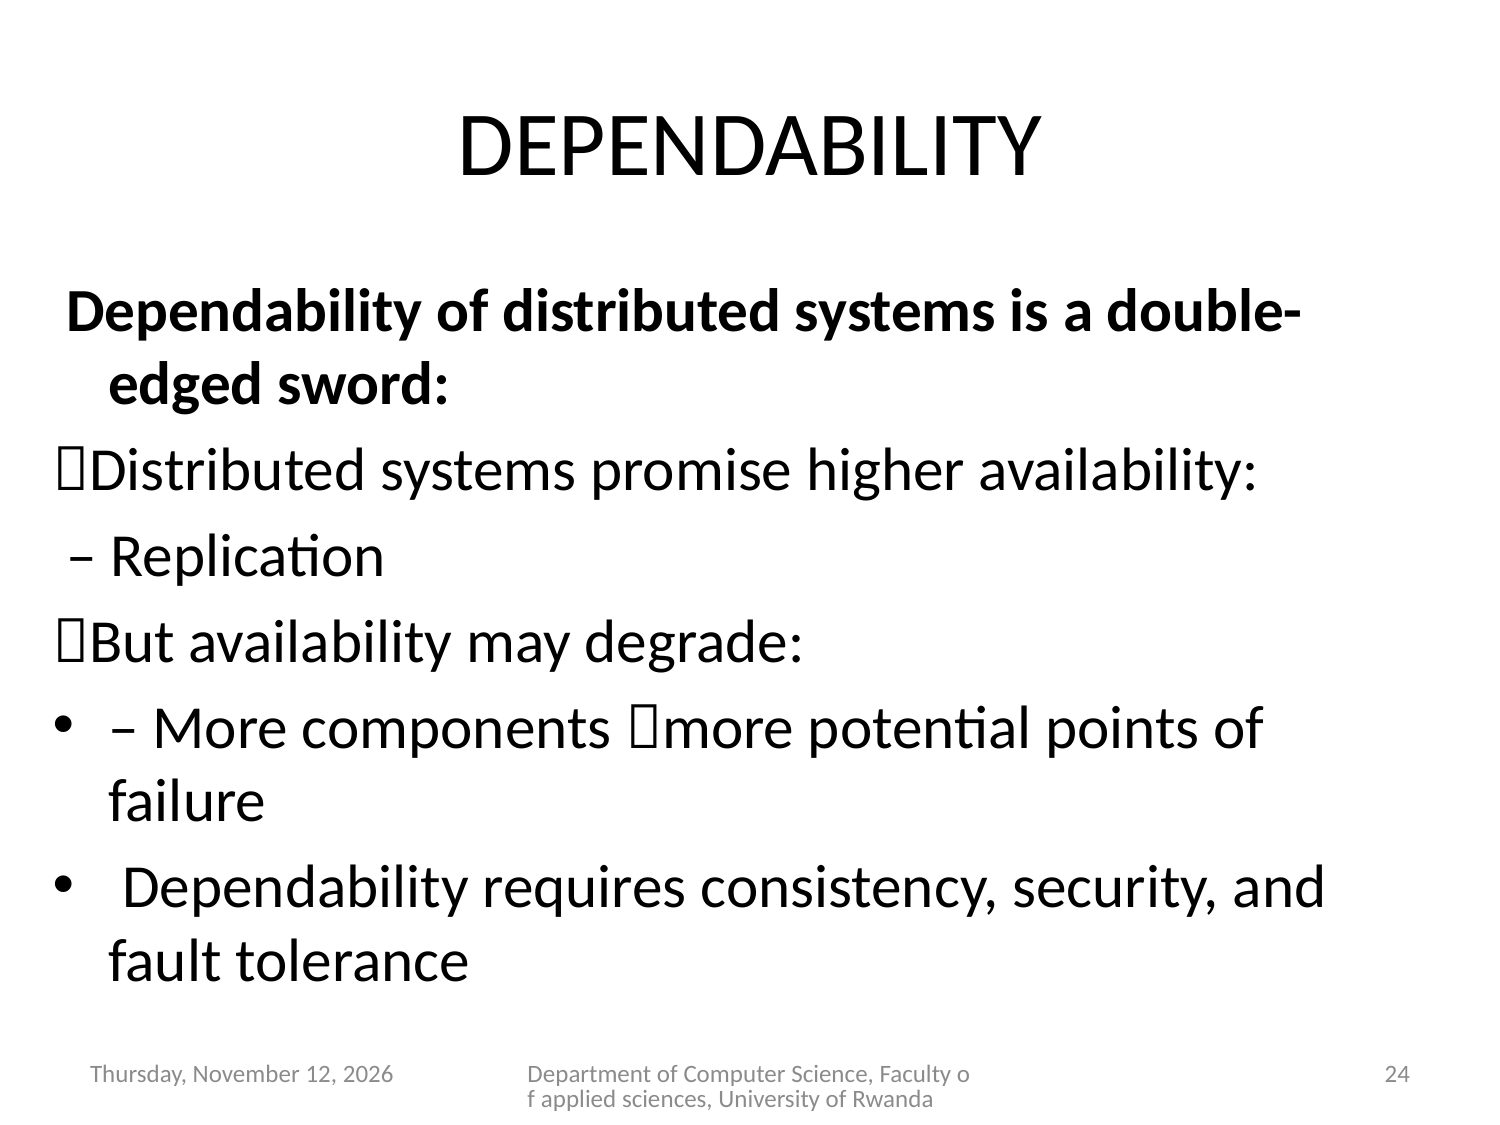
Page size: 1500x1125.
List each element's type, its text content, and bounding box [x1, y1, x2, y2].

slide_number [75, 1042, 425, 1103]
footer Department of Computer Science, Faculty of applied sciences, University of Rwanda [512, 1042, 988, 1103]
title DEPENDABILITY [75, 45, 1425, 233]
slide_number 24 [1074, 1042, 1425, 1103]
list Dependability of distributed systems is a double-edged sword: Distributed systems promise higher availability: – Replication But availability may degrade: – More components more potential points of failure Dependability requires consistency, security, and fault tolerance [37, 262, 1450, 1005]
